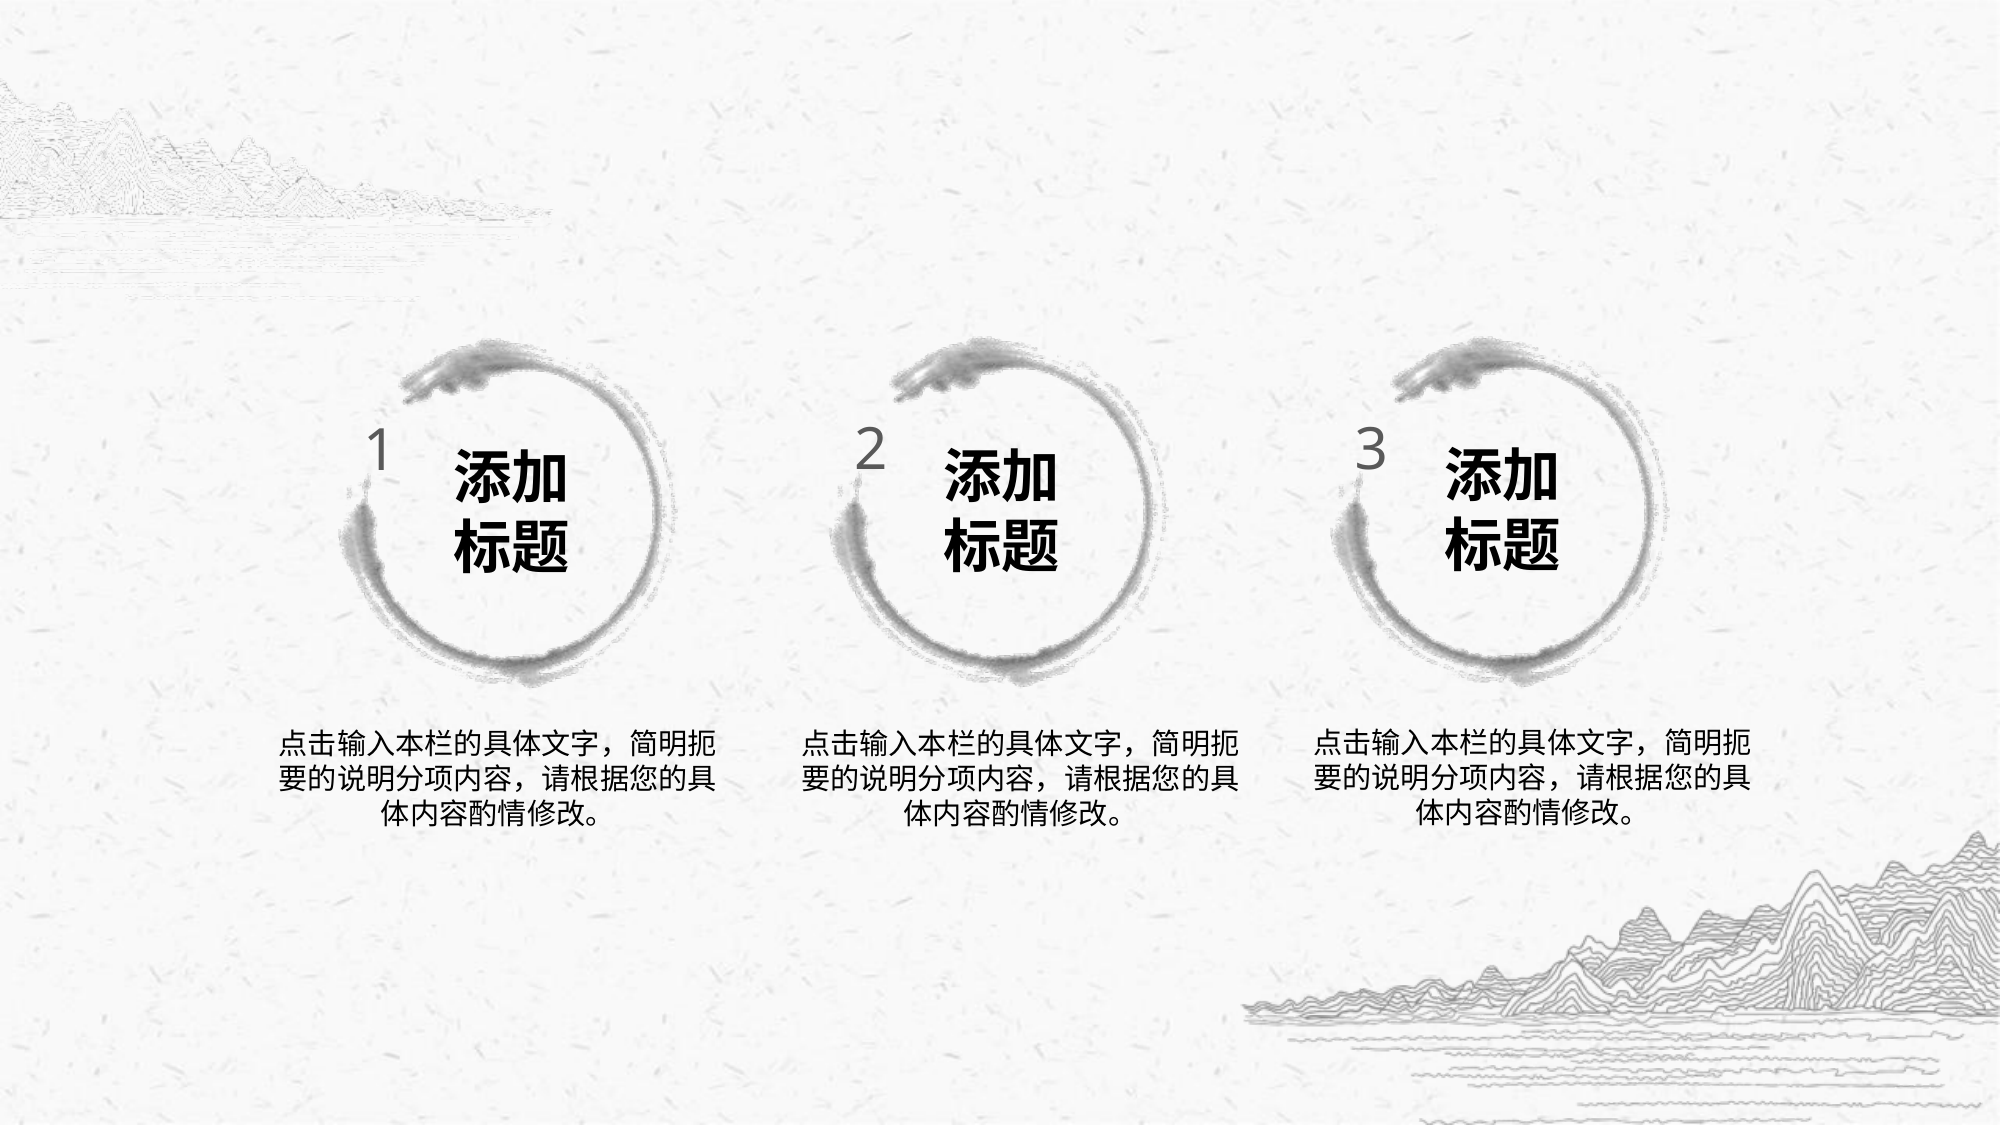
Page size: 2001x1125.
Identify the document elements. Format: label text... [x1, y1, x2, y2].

text_box 点击输入本栏的具体文字，简明扼要的说明分项内容，请根据您的具体内容酌情修改。 [778, 717, 1263, 838]
text_box 1 [332, 404, 338, 490]
text_box 点击输入本栏的具体文字，简明扼要的说明分项内容，请根据您的具体内容酌情修改。 [1290, 717, 1775, 837]
text_box 2 [823, 403, 829, 489]
text_box 点击输入本栏的具体文字，简明扼要的说明分项内容，请根据您的具体内容酌情修改。 [256, 717, 740, 838]
text_box 3 [1324, 403, 1330, 489]
picture [0, 0, 2000, 1125]
